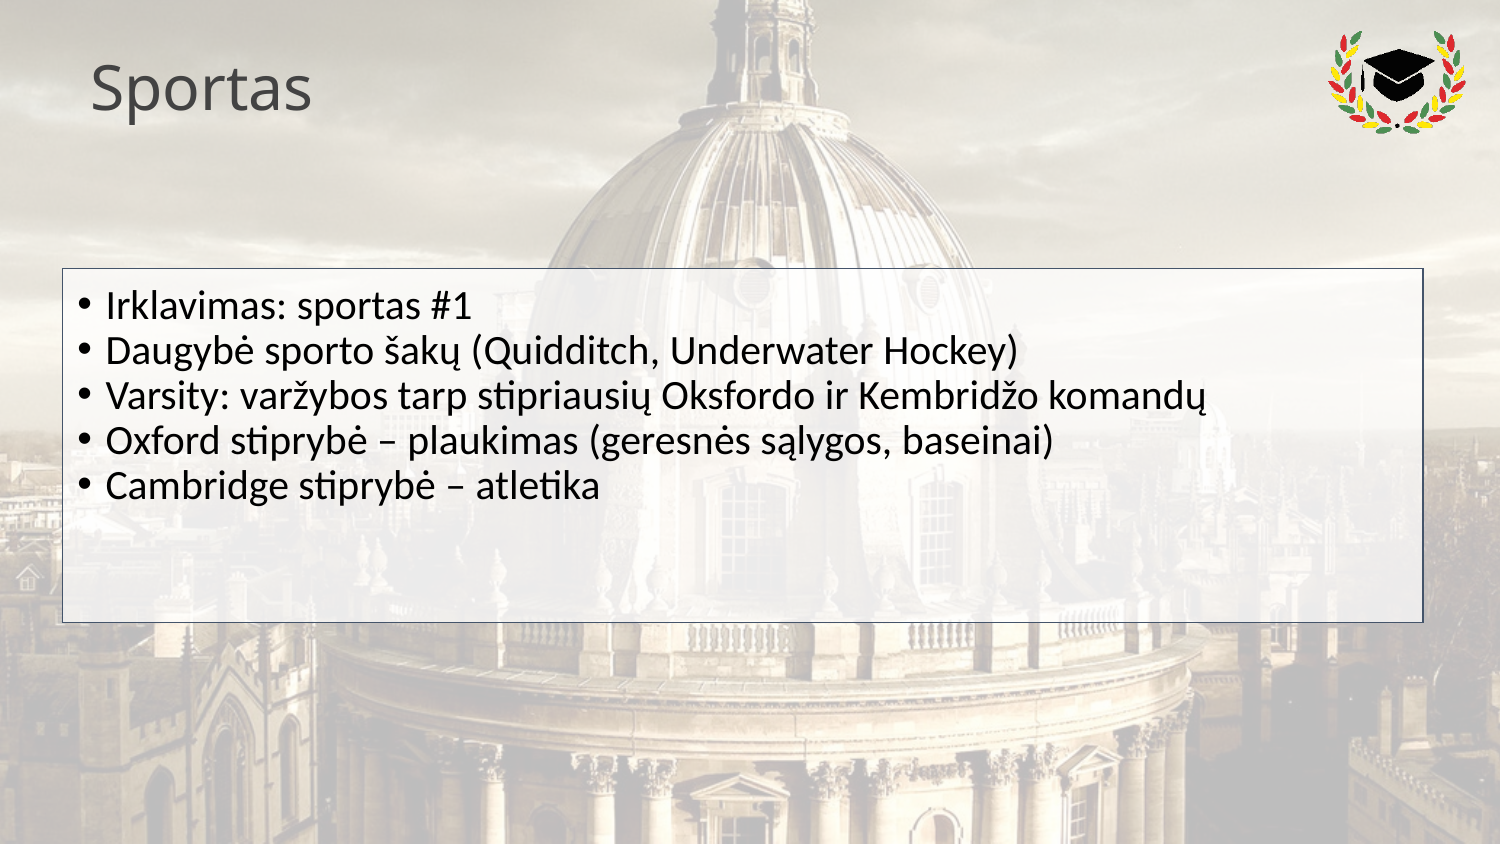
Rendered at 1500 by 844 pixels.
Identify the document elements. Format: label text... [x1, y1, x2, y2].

title Sportas [75, 33, 1411, 146]
list Irklavimas: sportas #1 Daugybė sporto šakų (Quidditch, Underwater Hockey) Varsity: varžybos tarp stipriausių Oksfordo ir Kembridžo komandų Oxford stiprybė – plaukimas (geresnės sąlygos, baseinai) Cambridge stiprybė – atletika [62, 268, 1424, 623]
picture [1325, 28, 1468, 136]
